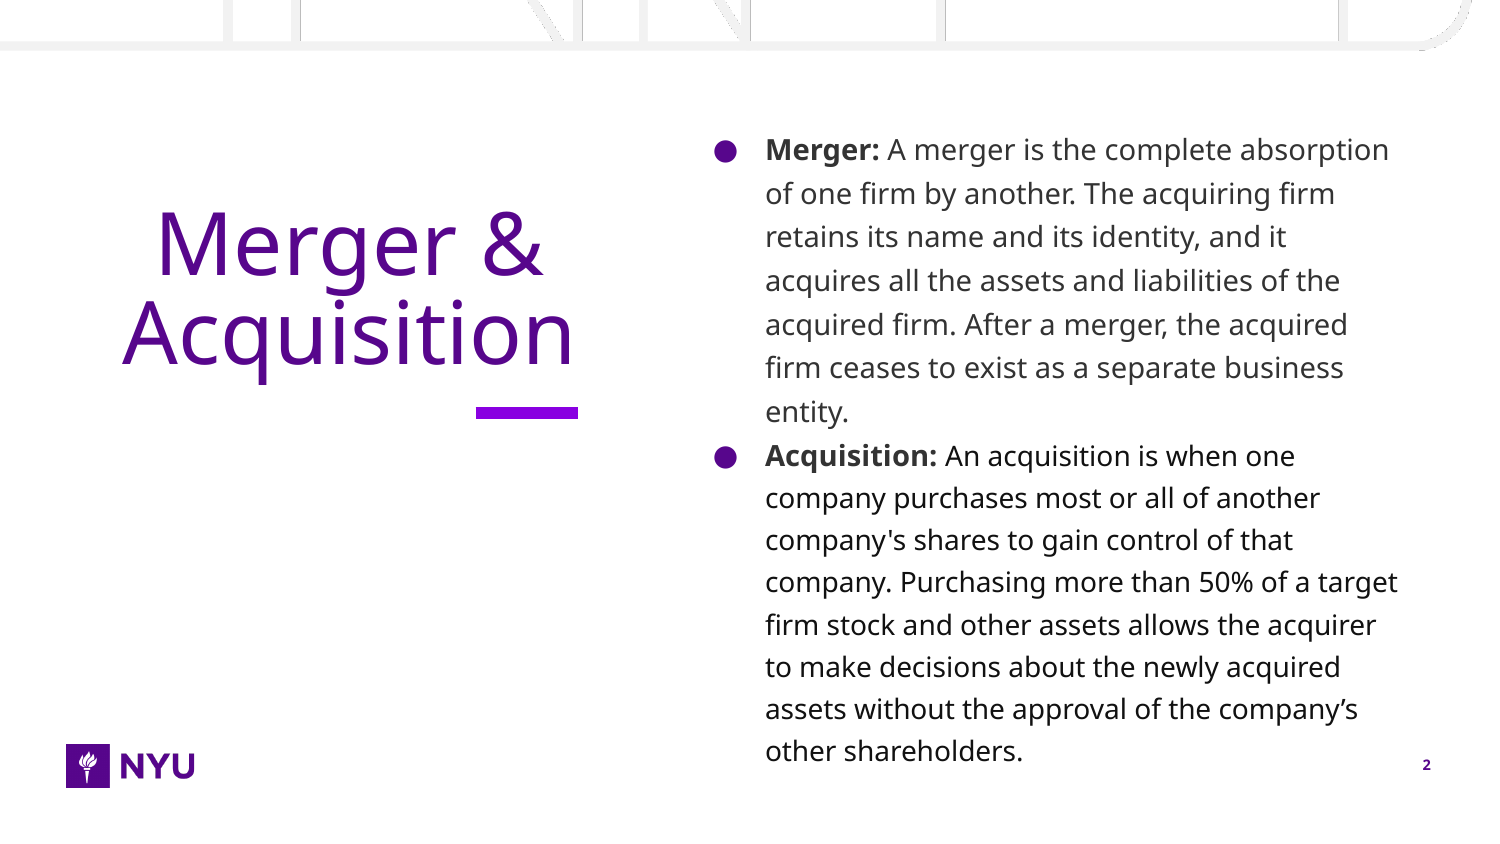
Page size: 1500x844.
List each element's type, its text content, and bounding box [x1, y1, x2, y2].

picture [0, 0, 1496, 51]
title Merger & Acquisition [51, 189, 648, 714]
picture [66, 744, 195, 788]
list Merger: A merger is the complete absorption of one firm by another. The acquiring firm retains its name and its identity, and it acquires all the assets and liabilities of the acquired firm. After a merger, the acquired firm ceases to exist as a separate business entity. Acquisition: An acquisition is when one company purchases most or all of another company's shares to gain control of that company. Purchasing more than 50% of a target firm stock and other assets allows the acquirer to make decisions about the newly acquired assets without the approval of the company’s other shareholders. [675, 107, 1420, 620]
